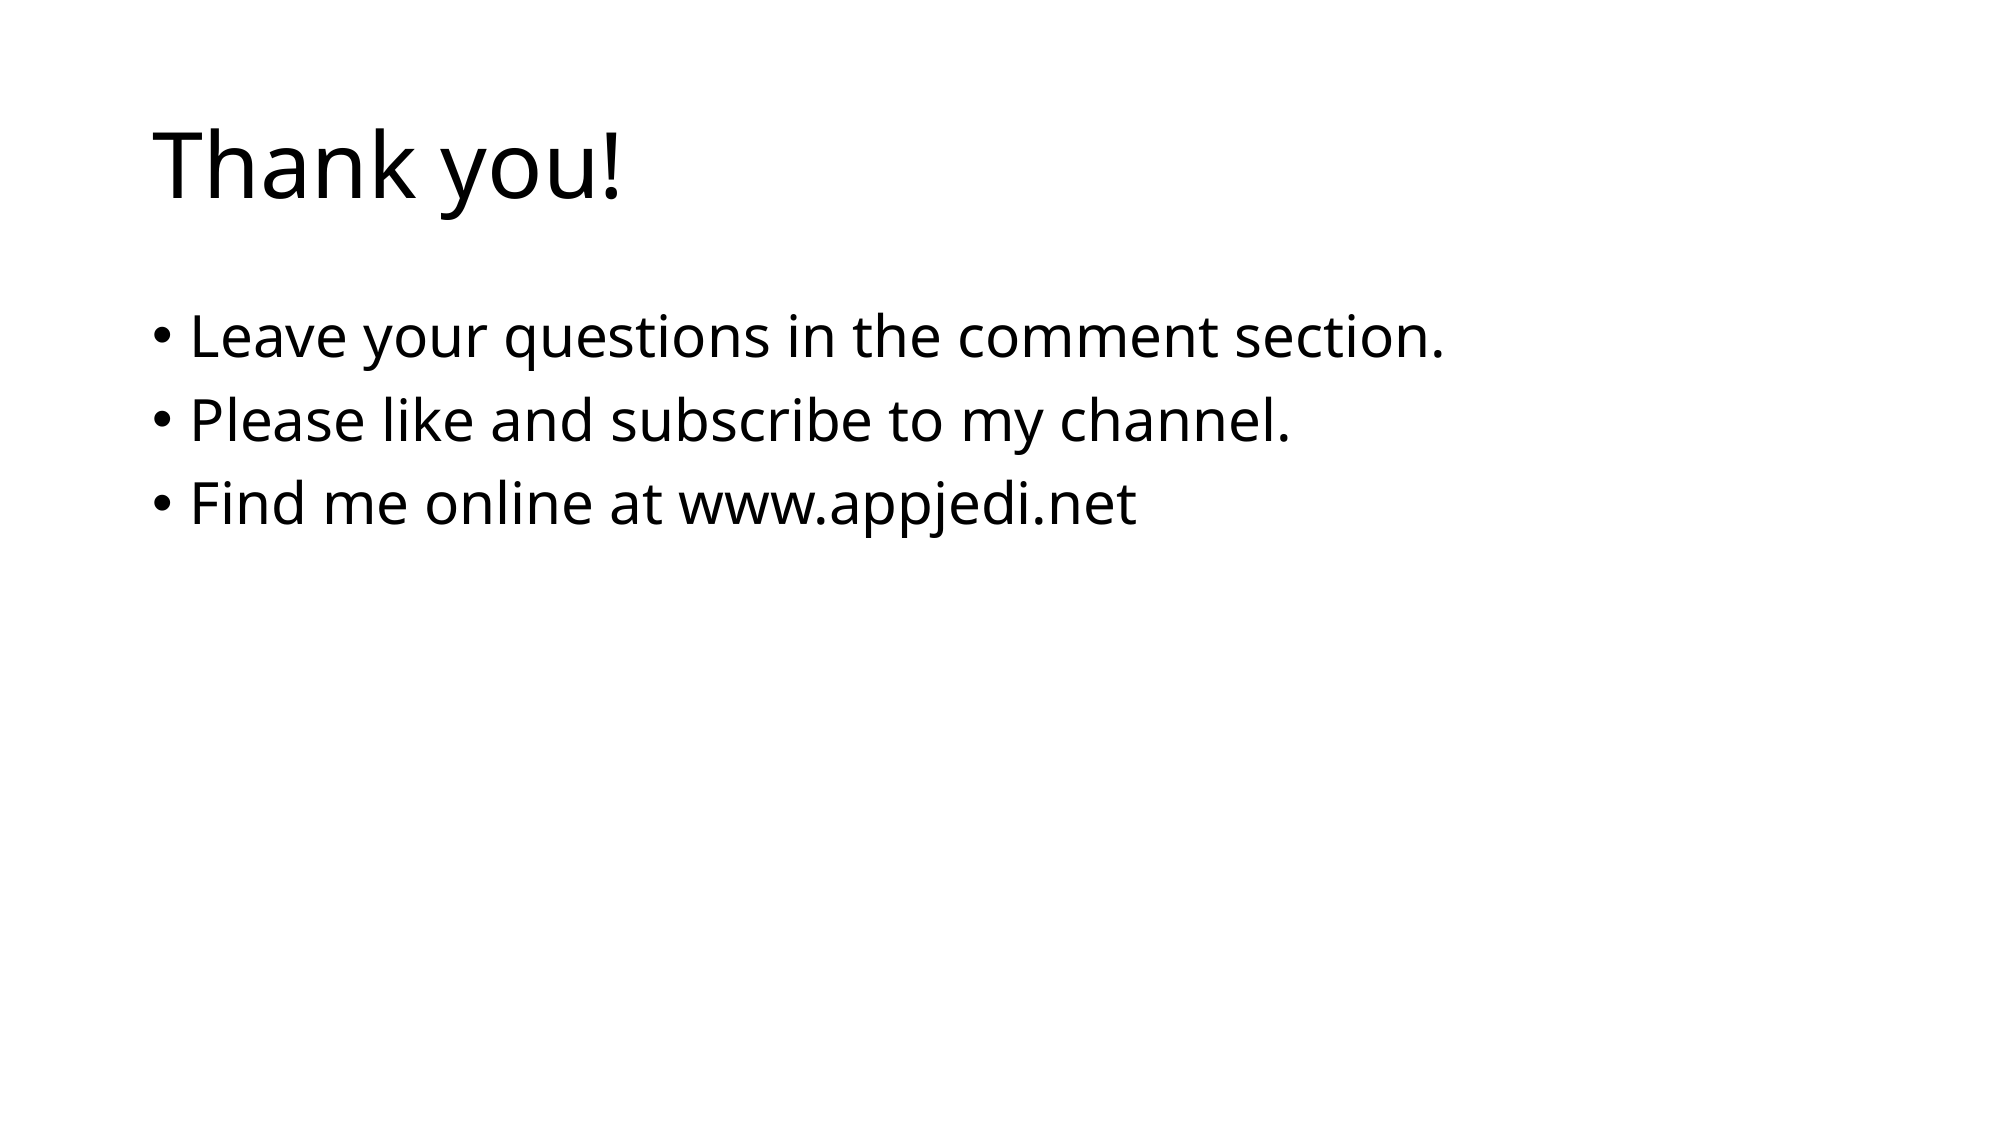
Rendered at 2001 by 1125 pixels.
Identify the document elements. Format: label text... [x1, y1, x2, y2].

list Leave your questions in the comment section. Please like and subscribe to my channel. Find me online at www.appjedi.net [137, 299, 1863, 1014]
title Thank you! [137, 59, 1863, 278]
